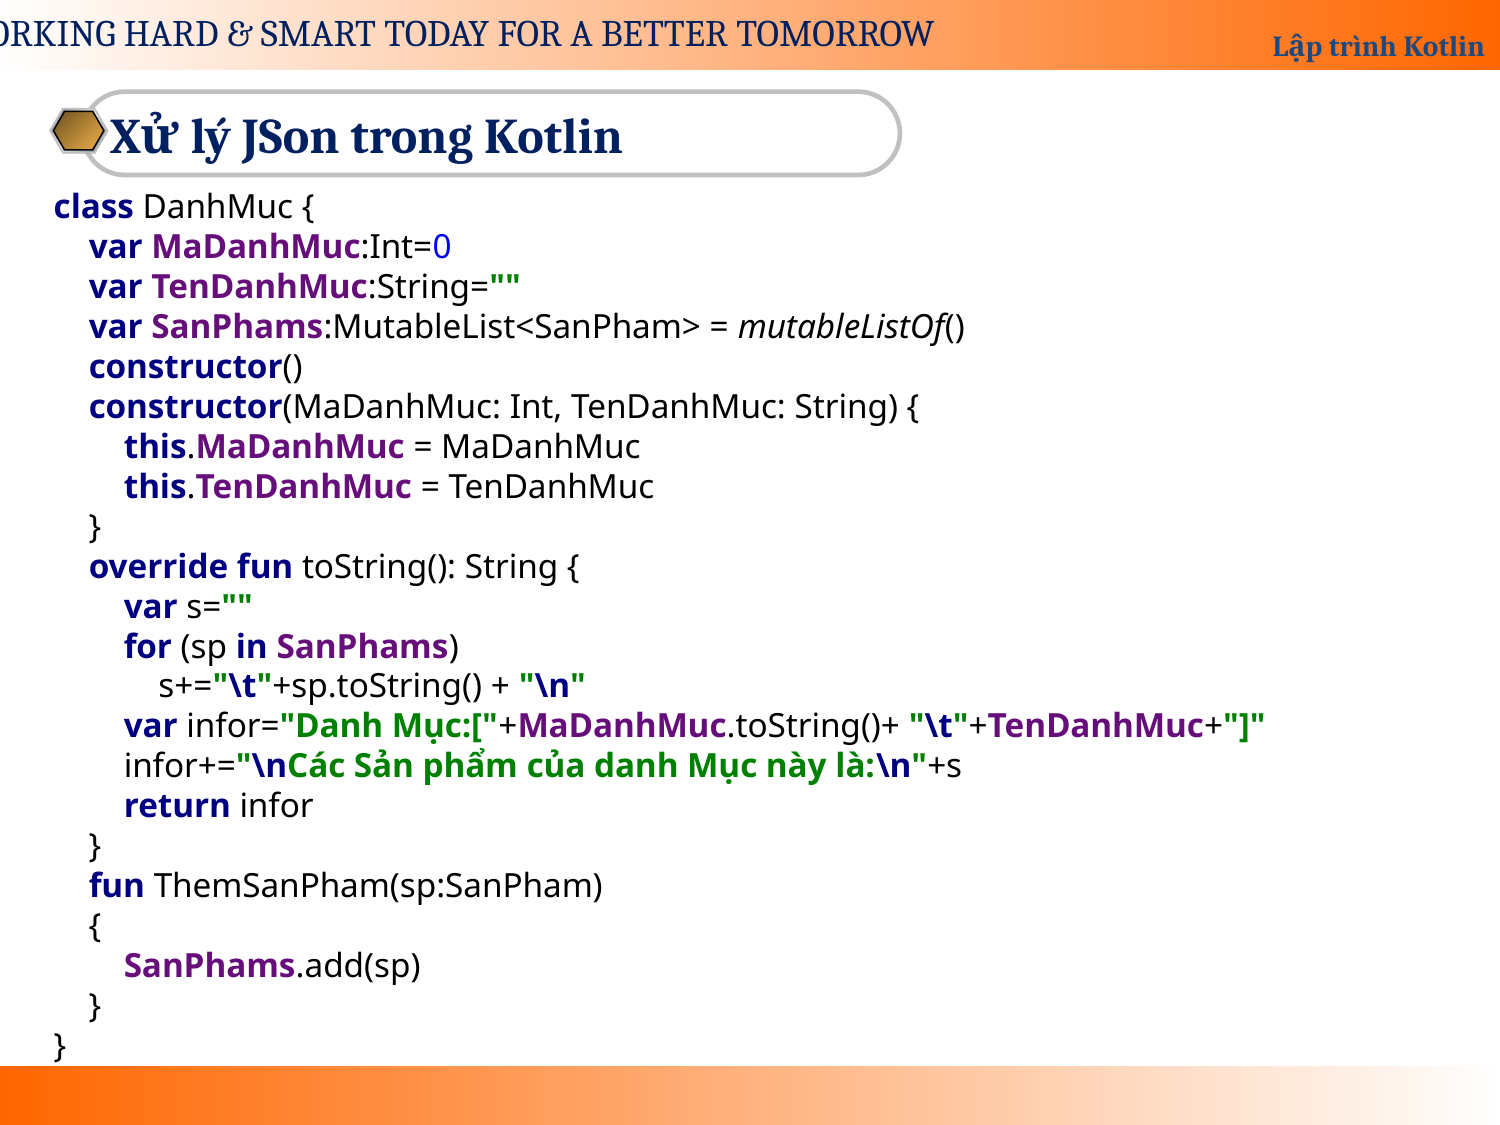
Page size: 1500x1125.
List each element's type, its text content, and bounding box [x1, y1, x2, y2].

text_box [49, 91, 901, 176]
text_box class DanhMuc { var MaDanhMuc:Int=0 var TenDanhMuc:String="" var SanPhams:MutableList<SanPham> = mutableListOf() constructor() constructor(MaDanhMuc: Int, TenDanhMuc: String) { this.MaDanhMuc = MaDanhMuc this.TenDanhMuc = TenDanhMuc } override fun toString(): String { var s="" for (sp in SanPhams) s+="\t"+sp.toString() + "\n" var infor="Danh Mục:["+MaDanhMuc.toString()+ "\t"+TenDanhMuc+"]" infor+="\nCác Sản phẩm của danh Mục này là:\n"+s return infor } fun ThemSanPham(sp:SanPham) { SanPhams.add(sp) } } [53, 185, 1266, 1064]
